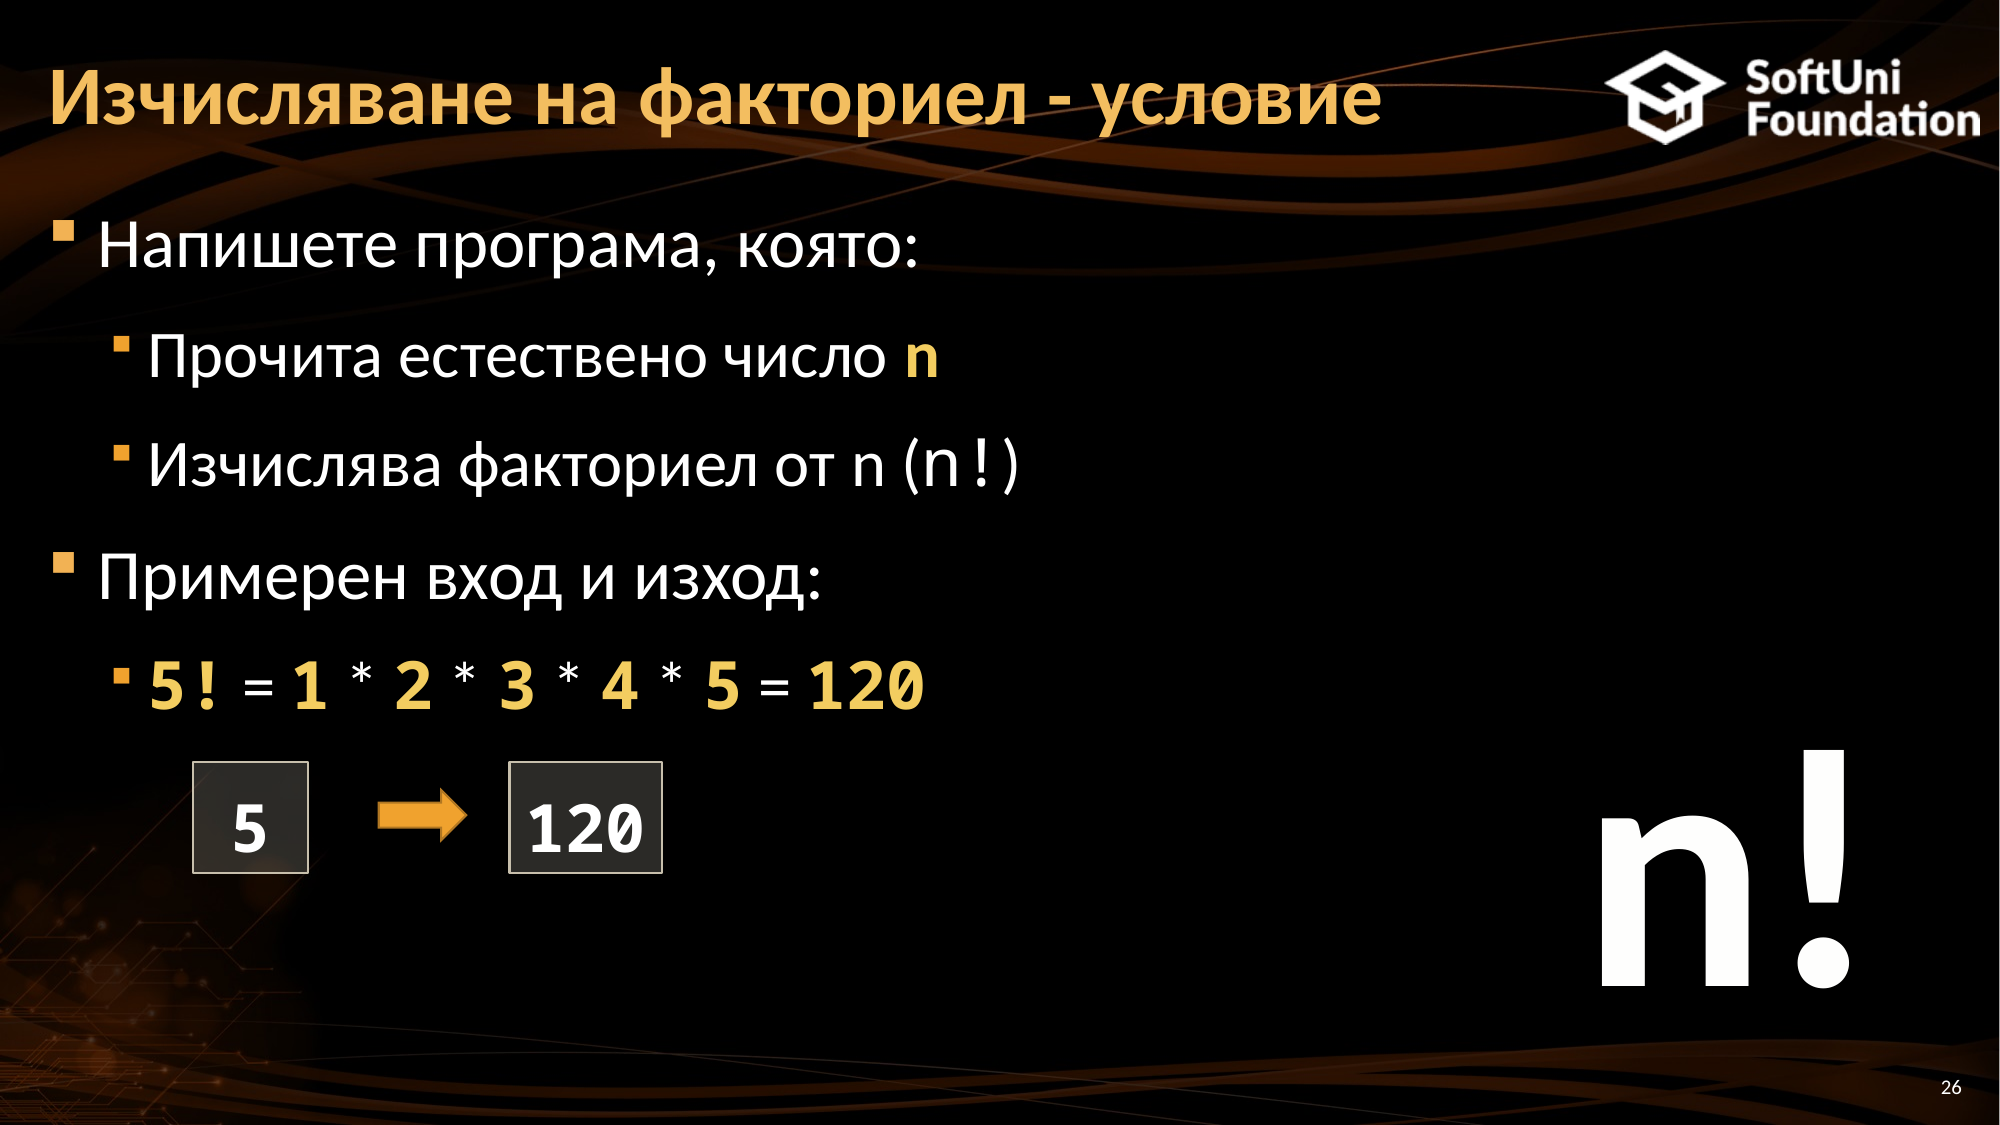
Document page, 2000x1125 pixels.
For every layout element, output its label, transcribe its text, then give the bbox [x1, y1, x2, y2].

picture [0, 0, 2000, 1125]
title Изчисляване на факториел - условие [30, 6, 1602, 189]
text_box n! [1567, 632, 1896, 1063]
list Напишете програма, която: Прочита естествено число n Изчислява факториел от n (n!) Примерен вход и изход: 5! = 1 * 2 * 3 * 4 * 5 = 120 [29, 186, 1967, 1101]
text_box 120 [509, 762, 663, 874]
text_box 5 [192, 762, 308, 874]
text_box [377, 787, 468, 843]
